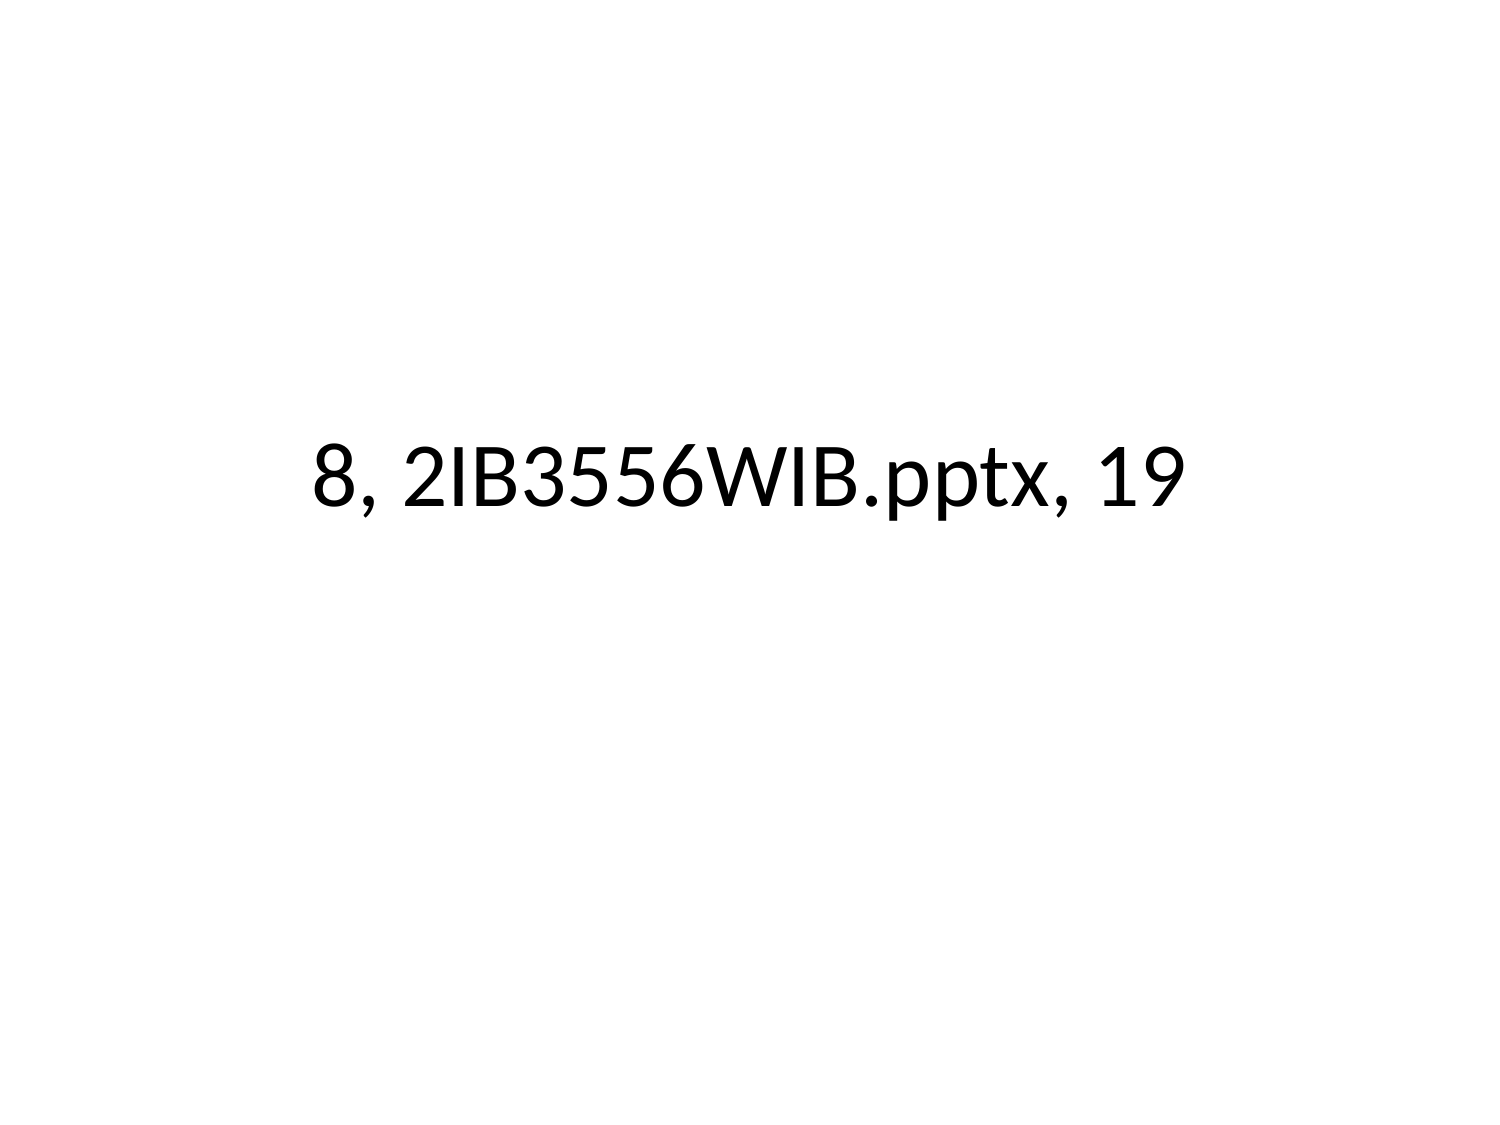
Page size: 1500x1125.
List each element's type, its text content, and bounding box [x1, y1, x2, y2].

title 8, 2IB3556WIB.pptx, 19 [112, 349, 1388, 591]
